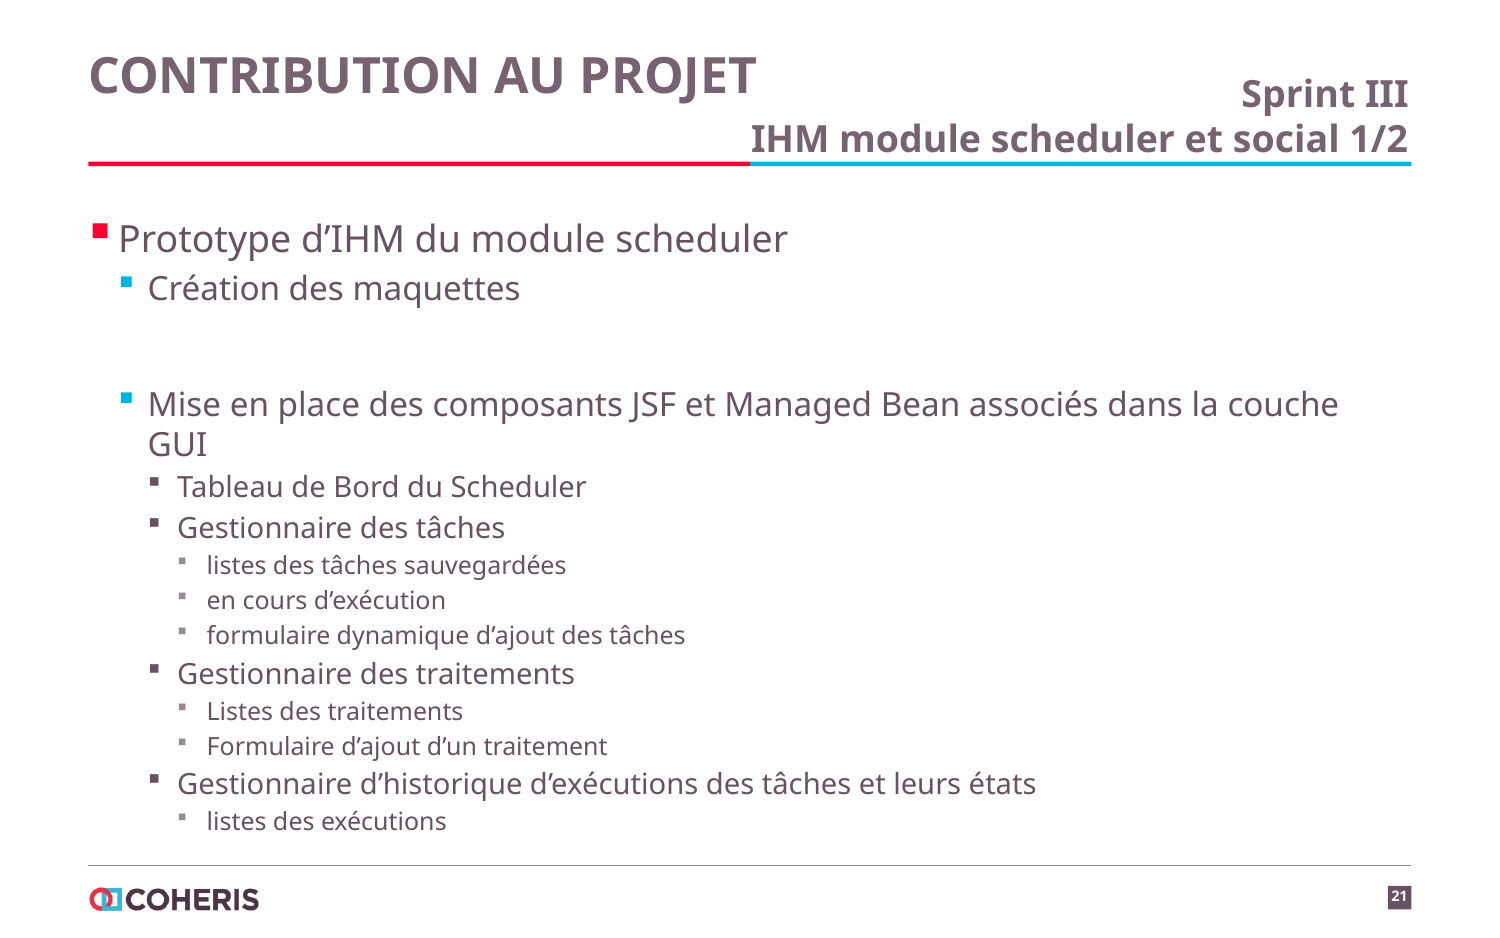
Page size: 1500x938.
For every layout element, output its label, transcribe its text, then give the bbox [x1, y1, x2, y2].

picture [69, 865, 278, 933]
text_box Sprint III IHM module scheduler et social 1/2 [85, 70, 1409, 147]
slide_number 21 [1364, 872, 1435, 923]
list Prototype d’IHM du module scheduler Création des maquettes Mise en place des composants JSF et Managed Bean associés dans la couche GUI Tableau de Bord du Scheduler Gestionnaire des tâches listes des tâches sauvegardées en cours d’exécution formulaire dynamique d’ajout des tâches Gestionnaire des traitements Listes des traitements Formulaire d’ajout d’un traitement Gestionnaire d’historique d’exécutions des tâches et leurs états listes des exécutions [88, 207, 1409, 833]
title Contribution au projet [88, 43, 1412, 121]
